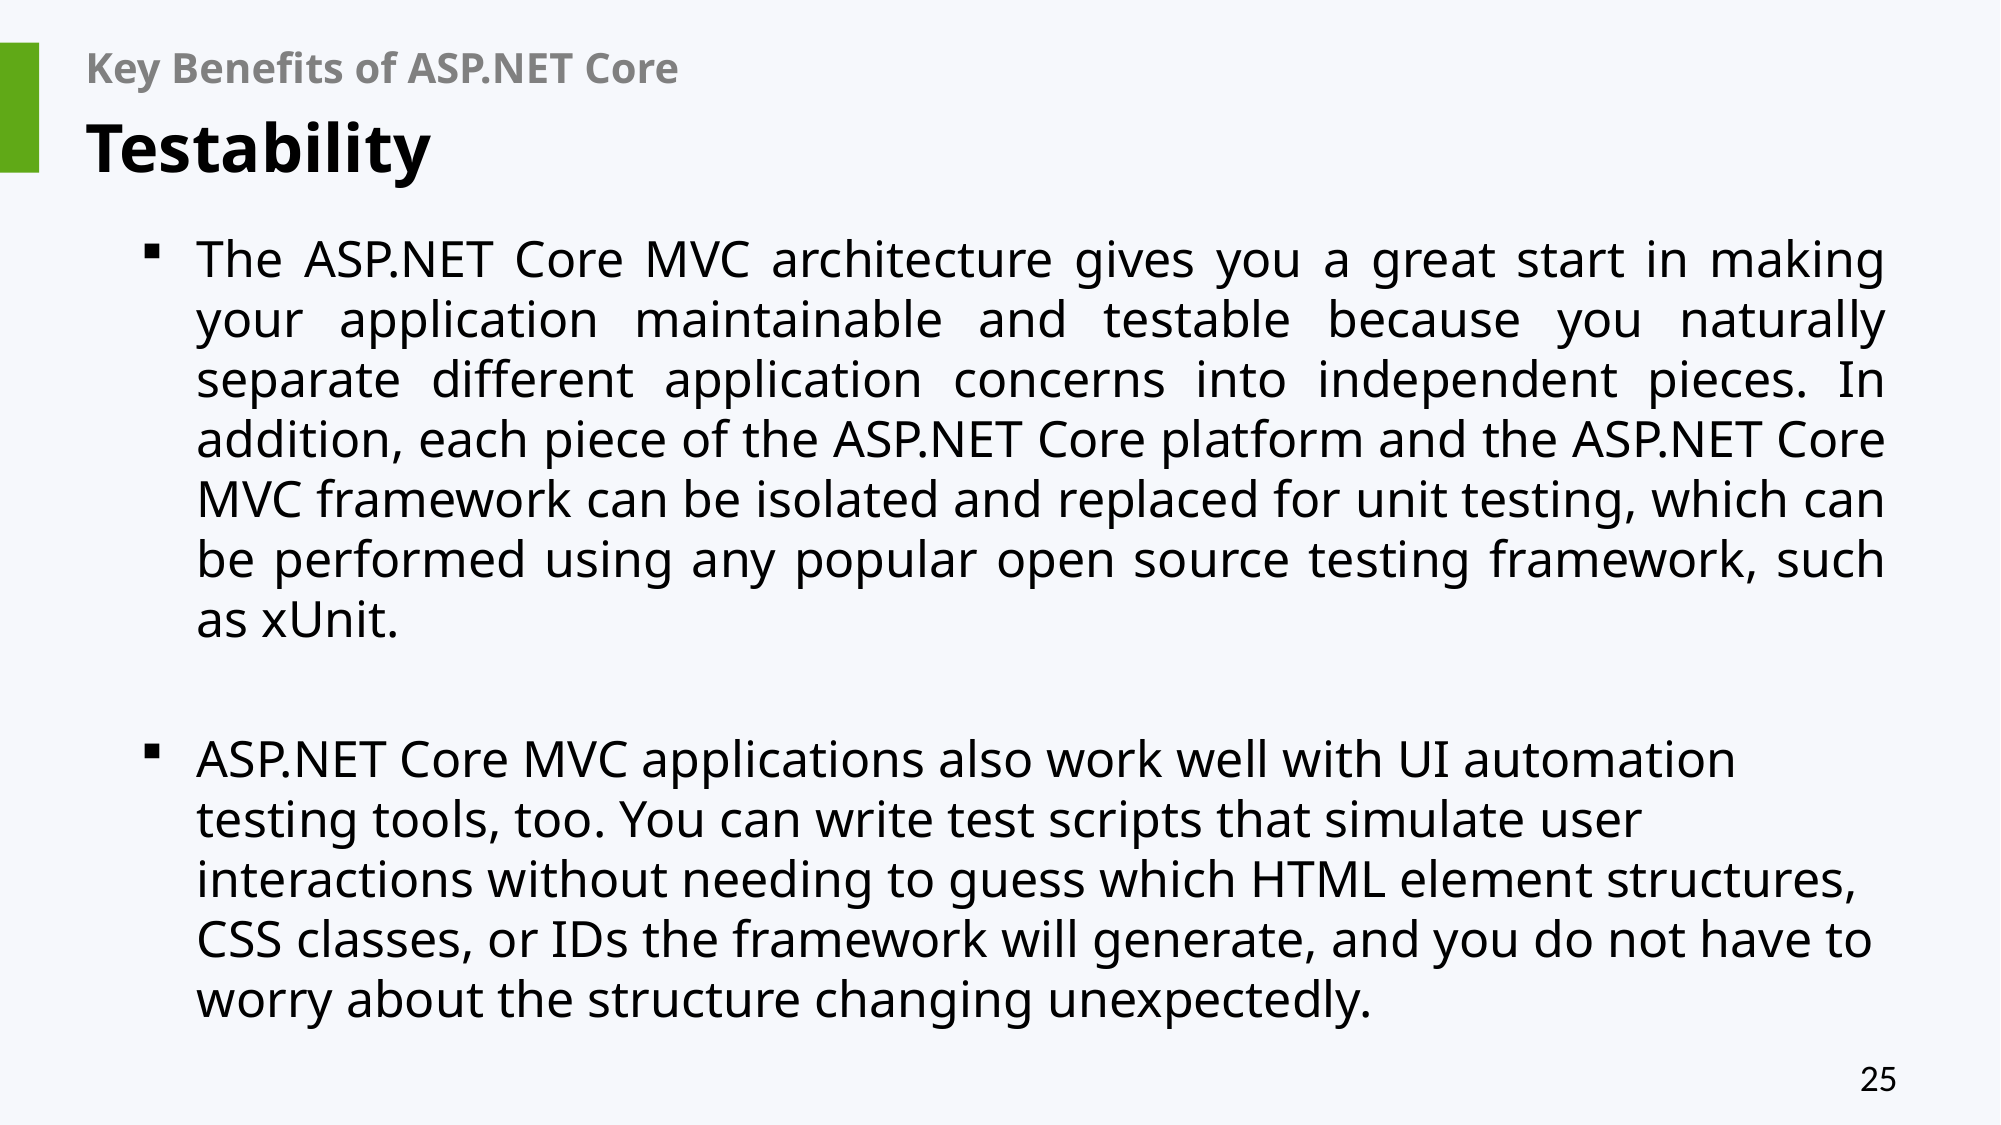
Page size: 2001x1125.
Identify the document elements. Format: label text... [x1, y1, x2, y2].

list The ASP.NET Core MVC architecture gives you a great start in making your application maintainable and testable because you naturally separate different application concerns into independent pieces. In addition, each piece of the ASP.NET Core platform and the ASP.NET Core MVC framework can be isolated and replaced for unit testing, which can be performed using any popular open source testing framework, such as xUnit. ASP.NET Core MVC applications also work well with UI automation testing tools, too. You can write test scripts that simulate user interactions without needing to guess which HTML element structures, CSS classes, or IDs the framework will generate, and you do not have to worry about the structure changing unexpectedly. [125, 219, 1903, 1010]
list Testability [70, 98, 1902, 169]
title Key Benefits of ASP.NET Core [70, 42, 1902, 90]
